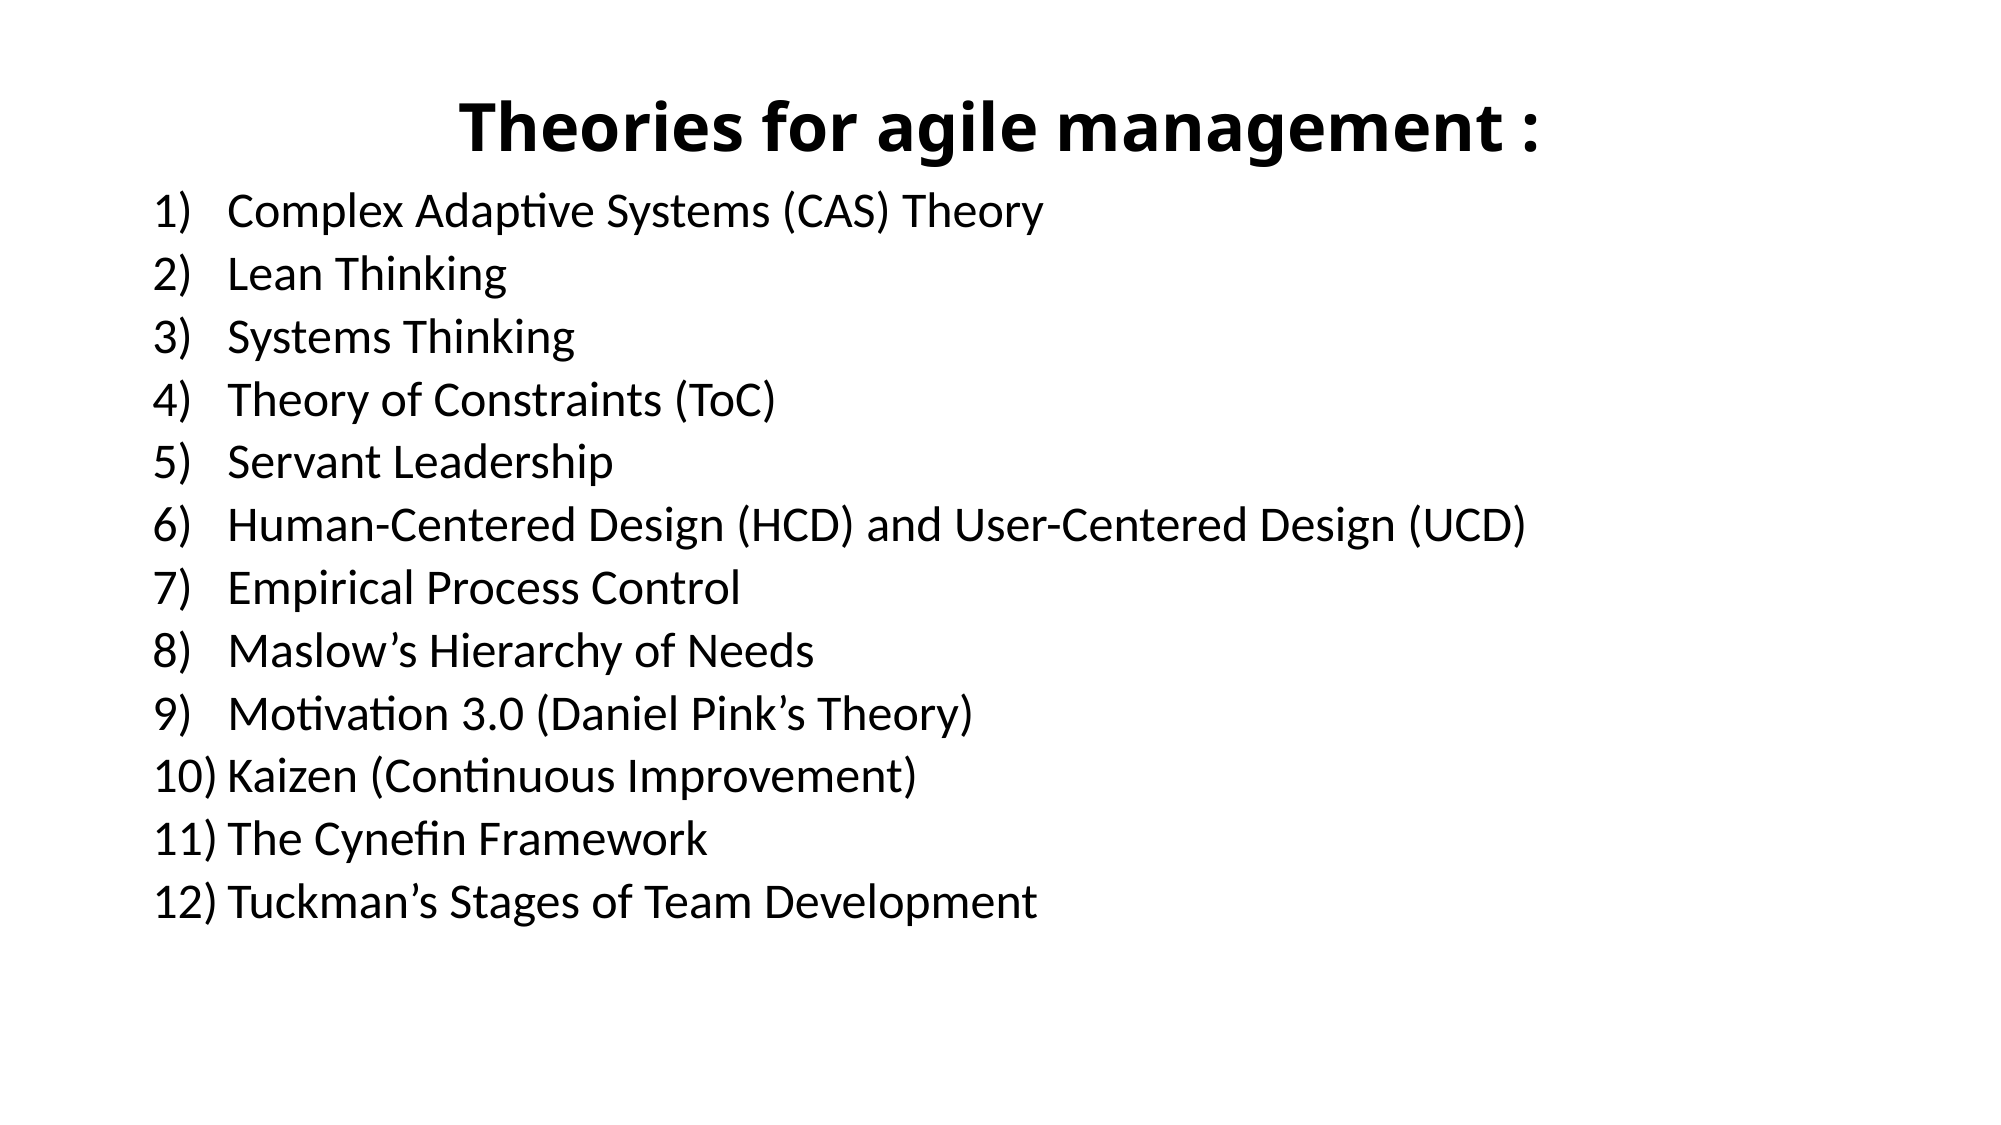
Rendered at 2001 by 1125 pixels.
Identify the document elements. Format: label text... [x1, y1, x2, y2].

list Complex Adaptive Systems (CAS) Theory Lean Thinking Systems Thinking Theory of Constraints (ToC) Servant Leadership Human-Centered Design (HCD) and User-Centered Design (UCD) Empirical Process Control Maslow’s Hierarchy of Needs Motivation 3.0 (Daniel Pink’s Theory) Kaizen (Continuous Improvement) The Cynefin Framework Tuckman’s Stages of Team Development [137, 186, 1863, 1014]
title Theories for agile management : [137, 59, 1863, 186]
